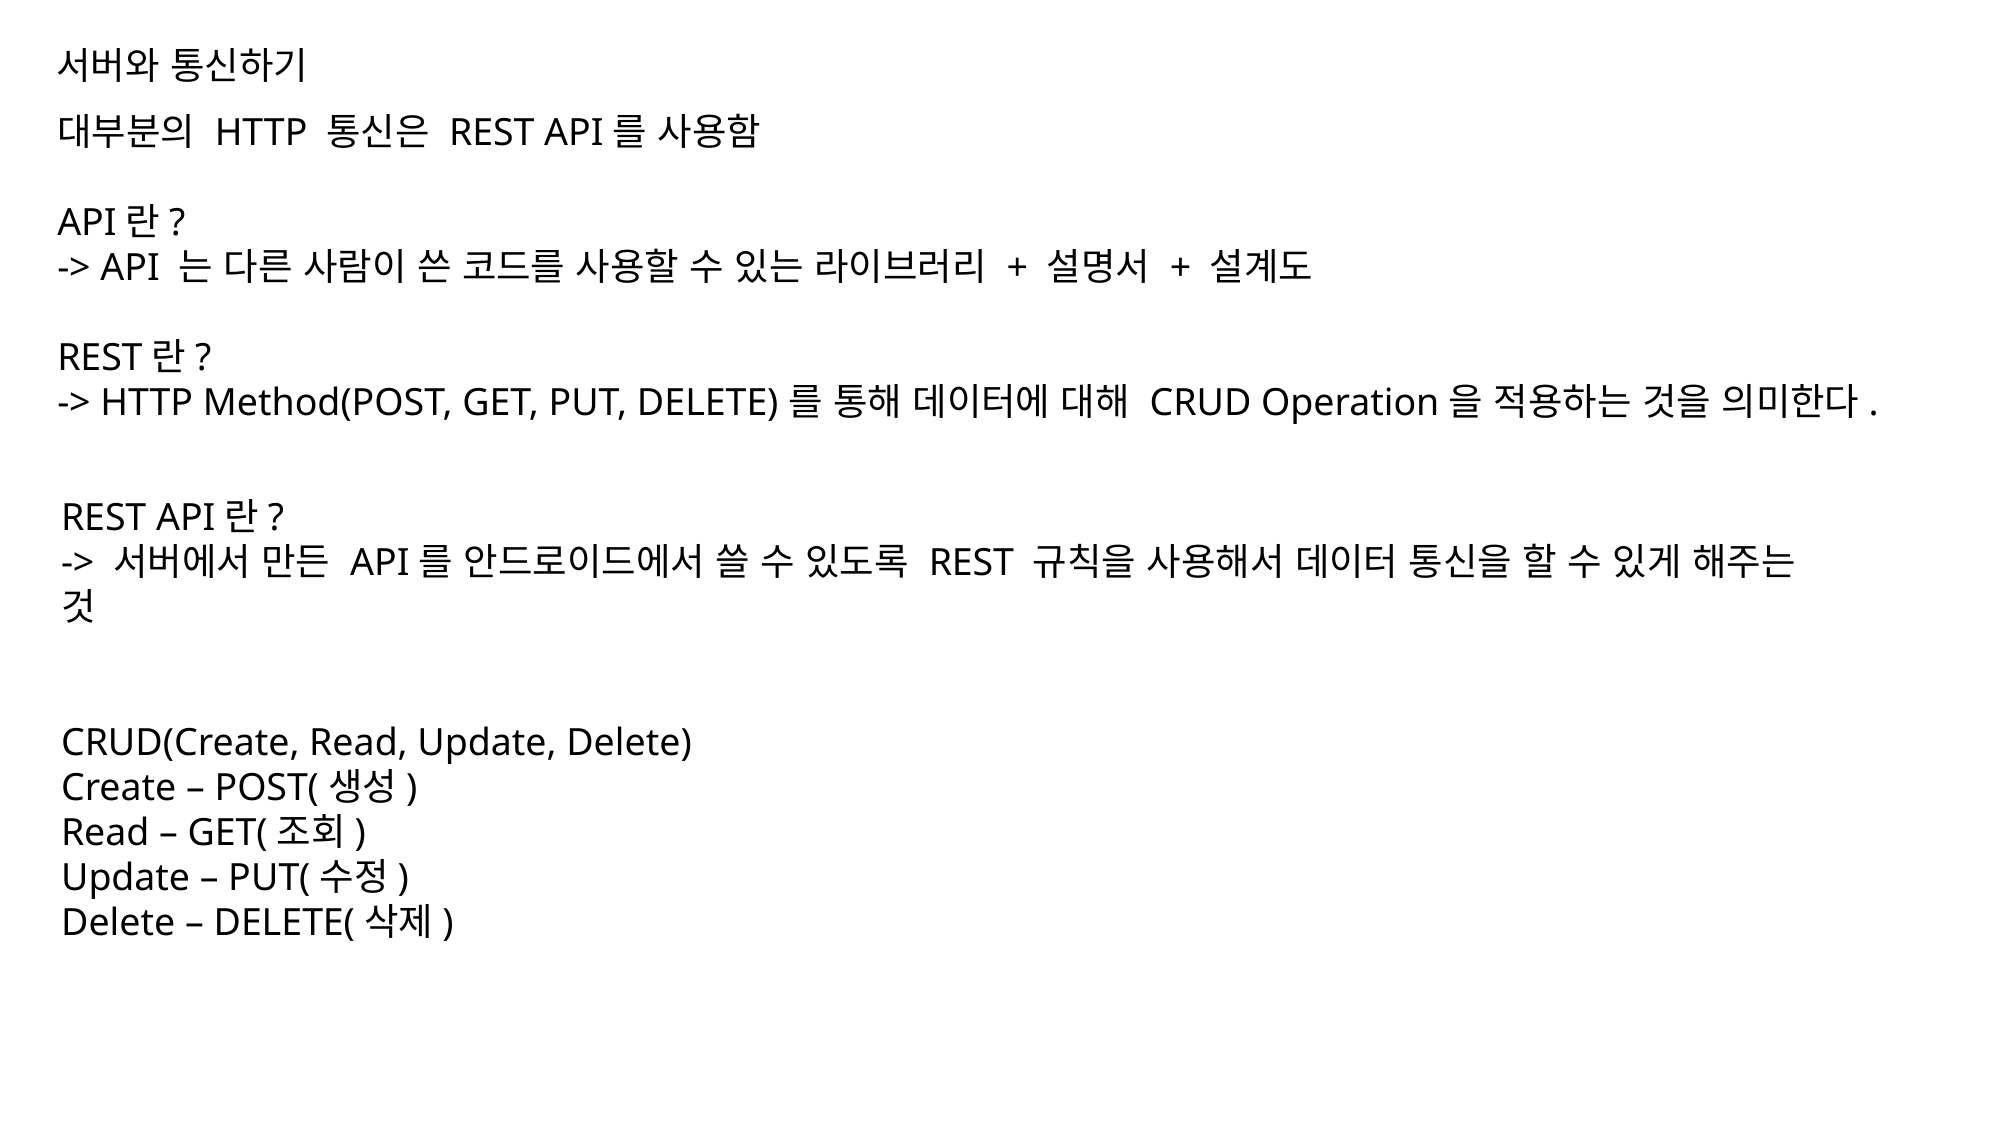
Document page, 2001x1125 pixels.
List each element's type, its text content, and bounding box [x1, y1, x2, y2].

text_box 서버와 통신하기 [41, 34, 821, 95]
text_box REST API란? -> 서버에서 만든 API를 안드로이드에서 쓸 수 있도록 REST 규칙을 사용해서 데이터 통신을 할 수 있게 해주는 것 CRUD(Create, Read, Update, Delete) Create – POST(생성) Read – GET(조회) Update – PUT(수정) Delete – DELETE(삭제) [46, 485, 1821, 995]
text_box 대부분의 HTTP 통신은 REST API를 사용함 API란? -> API 는 다른 사람이 쓴 코드를 사용할 수 있는 라이브러리 + 설명서 + 설계도 REST란? -> HTTP Method(POST, GET, PUT, DELETE)를 통해 데이터에 대해 CRUD Operation을 적용하는 것을 의미한다. [42, 100, 1936, 431]
